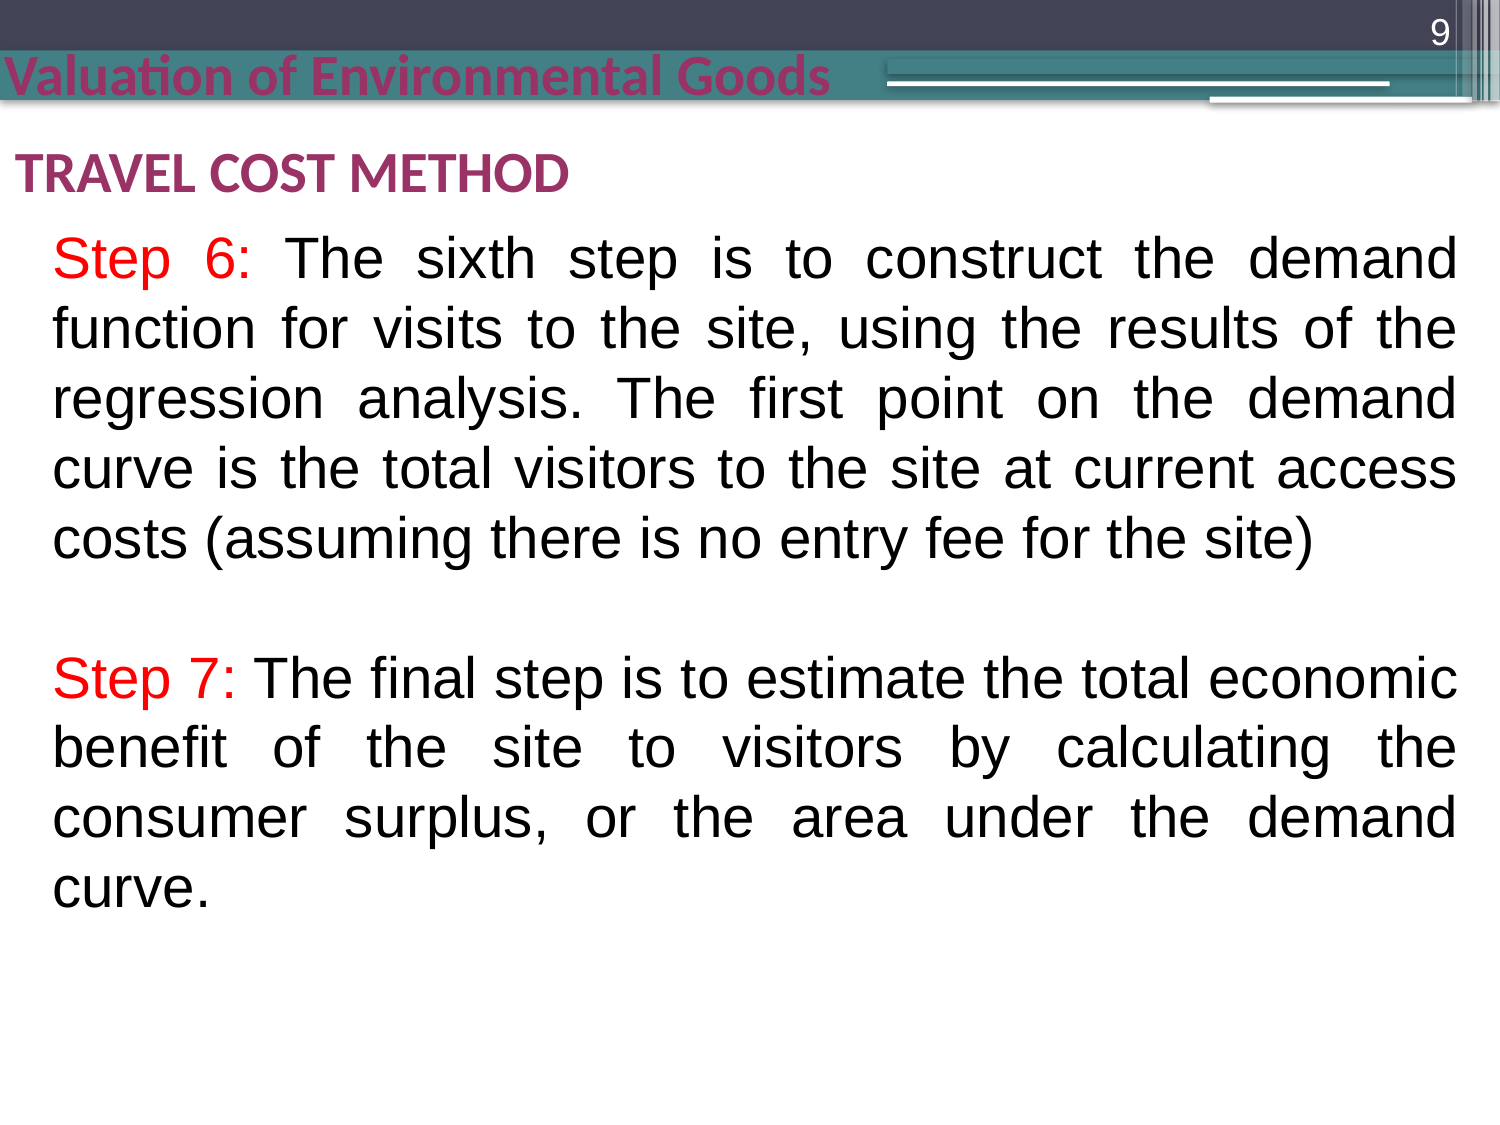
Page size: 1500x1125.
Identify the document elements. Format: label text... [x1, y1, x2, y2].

text_box Step 6: The sixth step is to construct the demand function for visits to the site, using the results of the regression analysis. The first point on the demand curve is the total visitors to the site at current access costs (assuming there is no entry fee for the site) Step 7: The final step is to estimate the total economic benefit of the site to visitors by calculating the consumer surplus, or the area under the demand curve. [37, 212, 1475, 927]
text_box TRAVEL COST METHOD [0, 124, 1425, 213]
slide_number 9 [1340, 0, 1466, 61]
